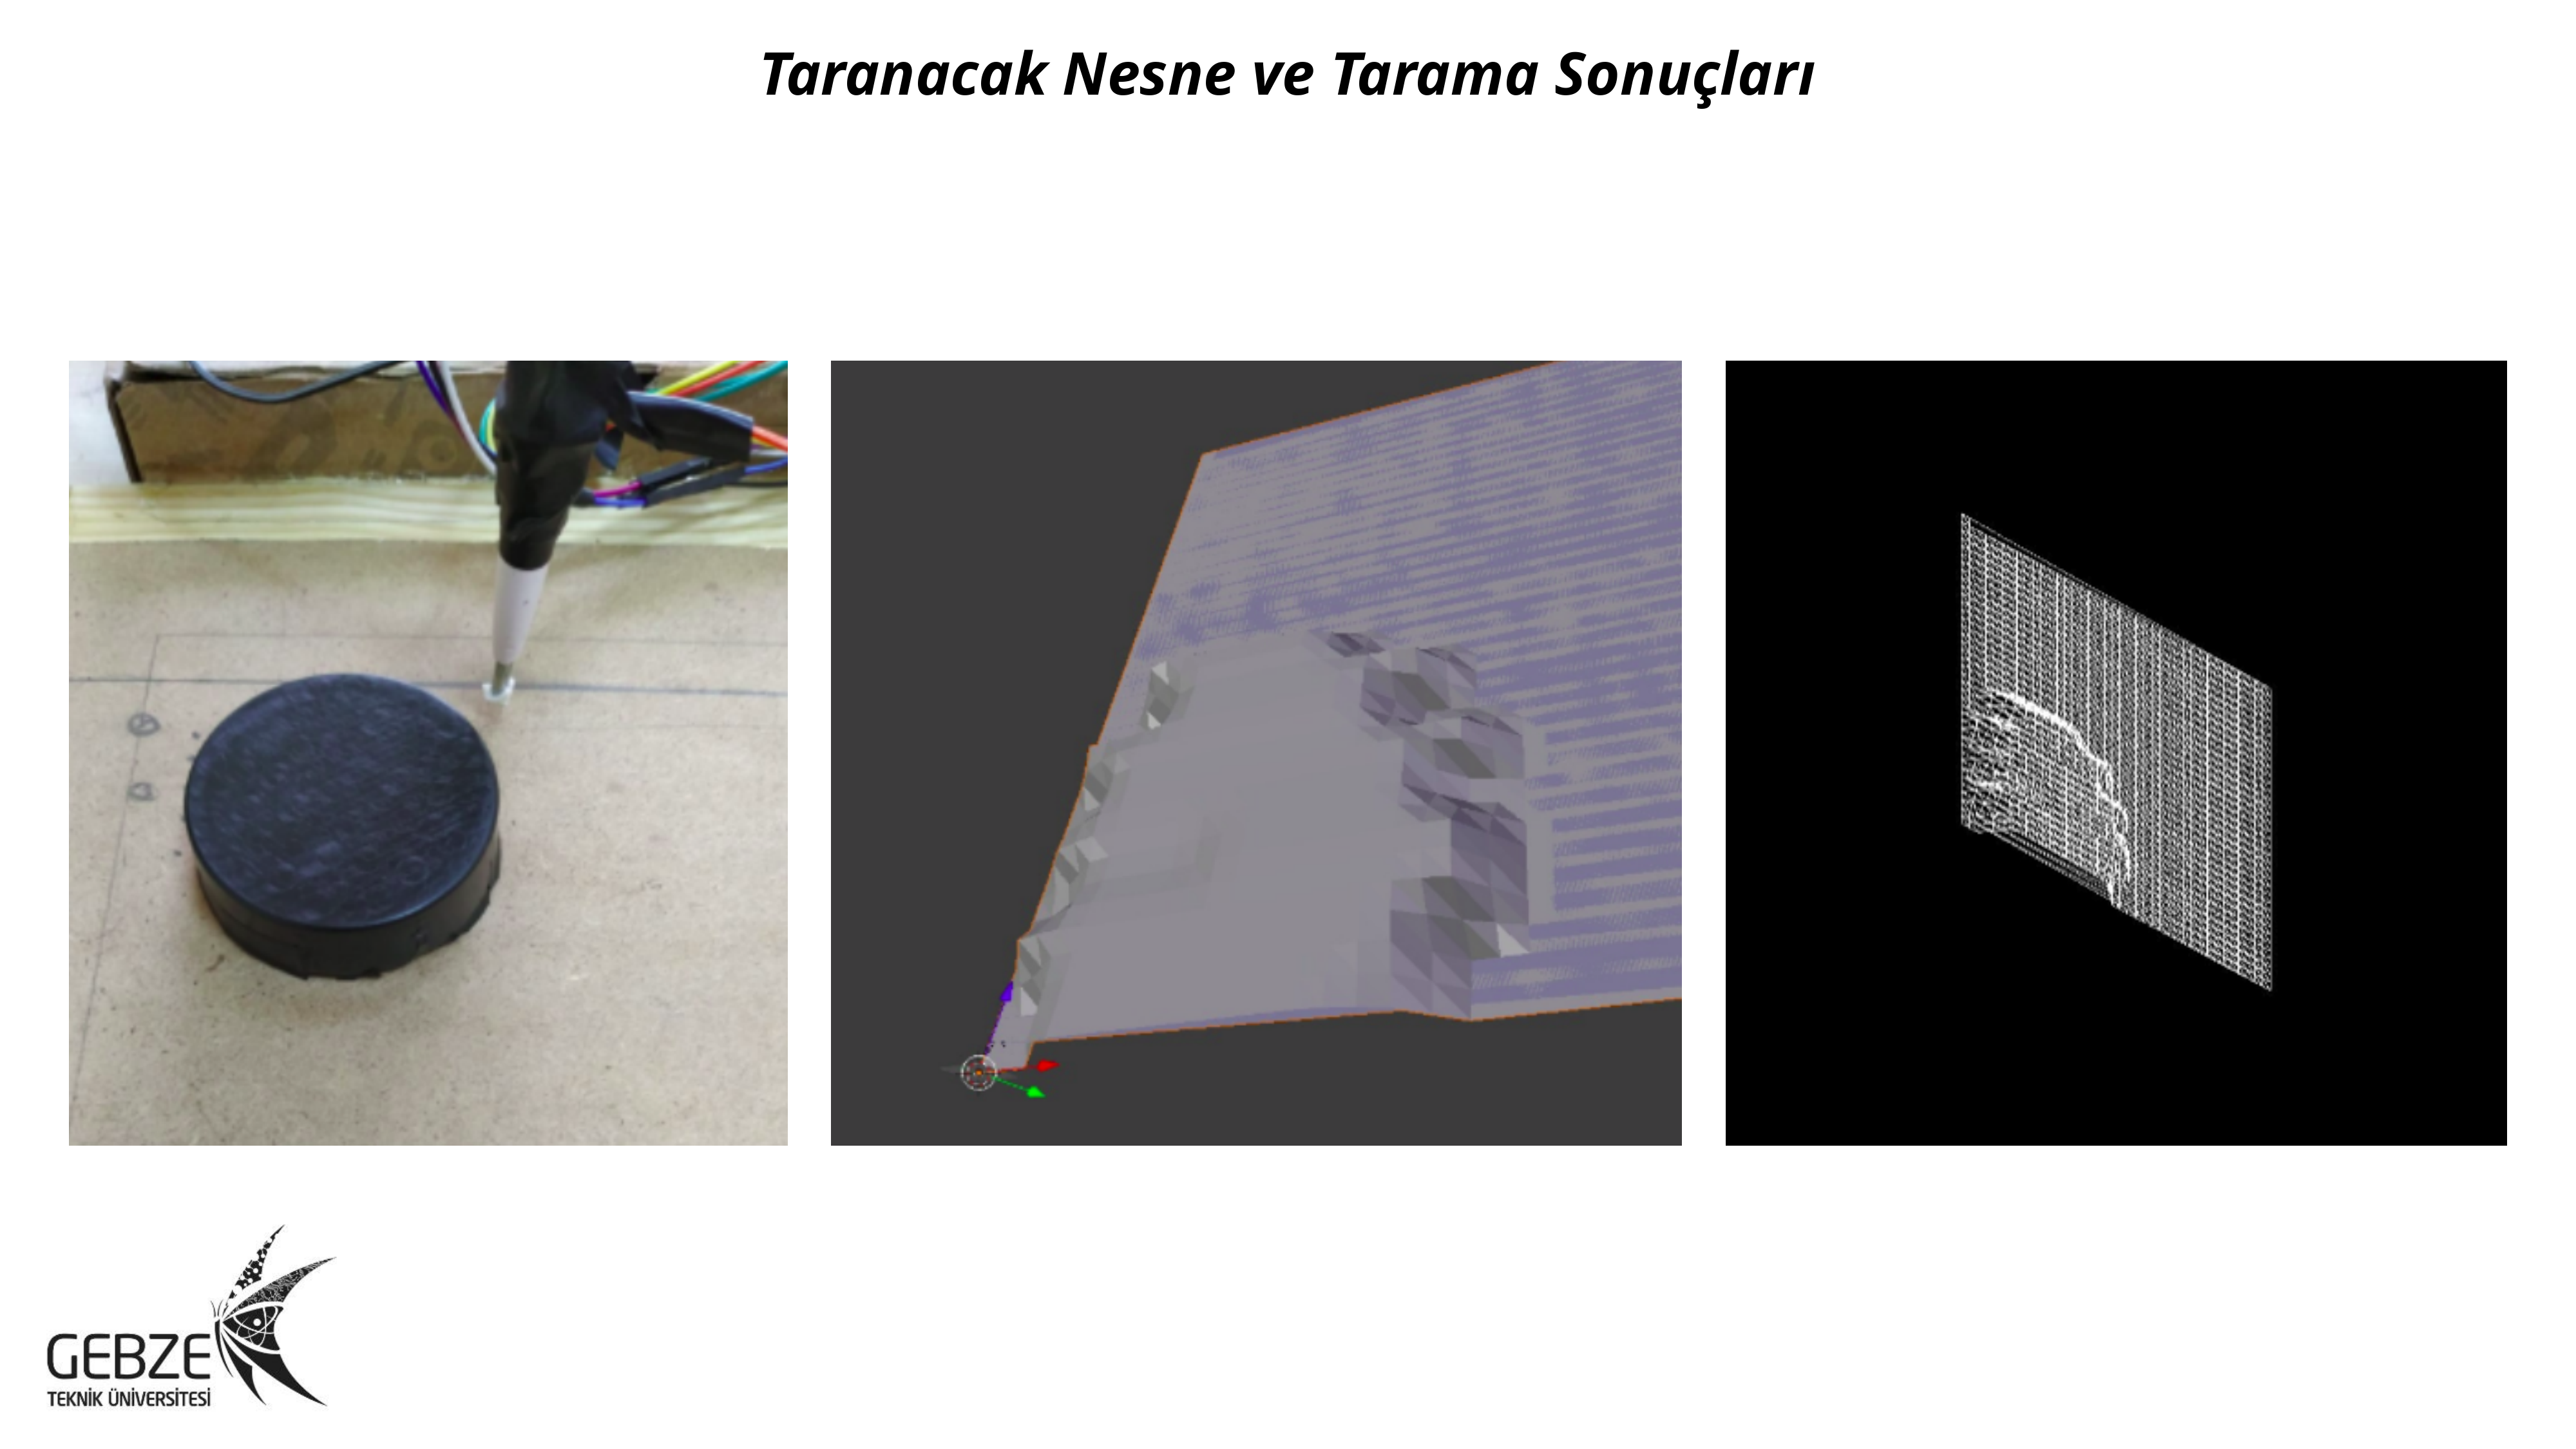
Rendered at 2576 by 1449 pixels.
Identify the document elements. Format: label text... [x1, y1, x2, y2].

picture [38, 1217, 346, 1414]
text_box Taranacak Nesne ve Tarama Sonuçları [749, 31, 1826, 112]
picture [1725, 361, 2507, 1146]
picture [69, 361, 788, 1146]
picture [831, 361, 1682, 1146]
